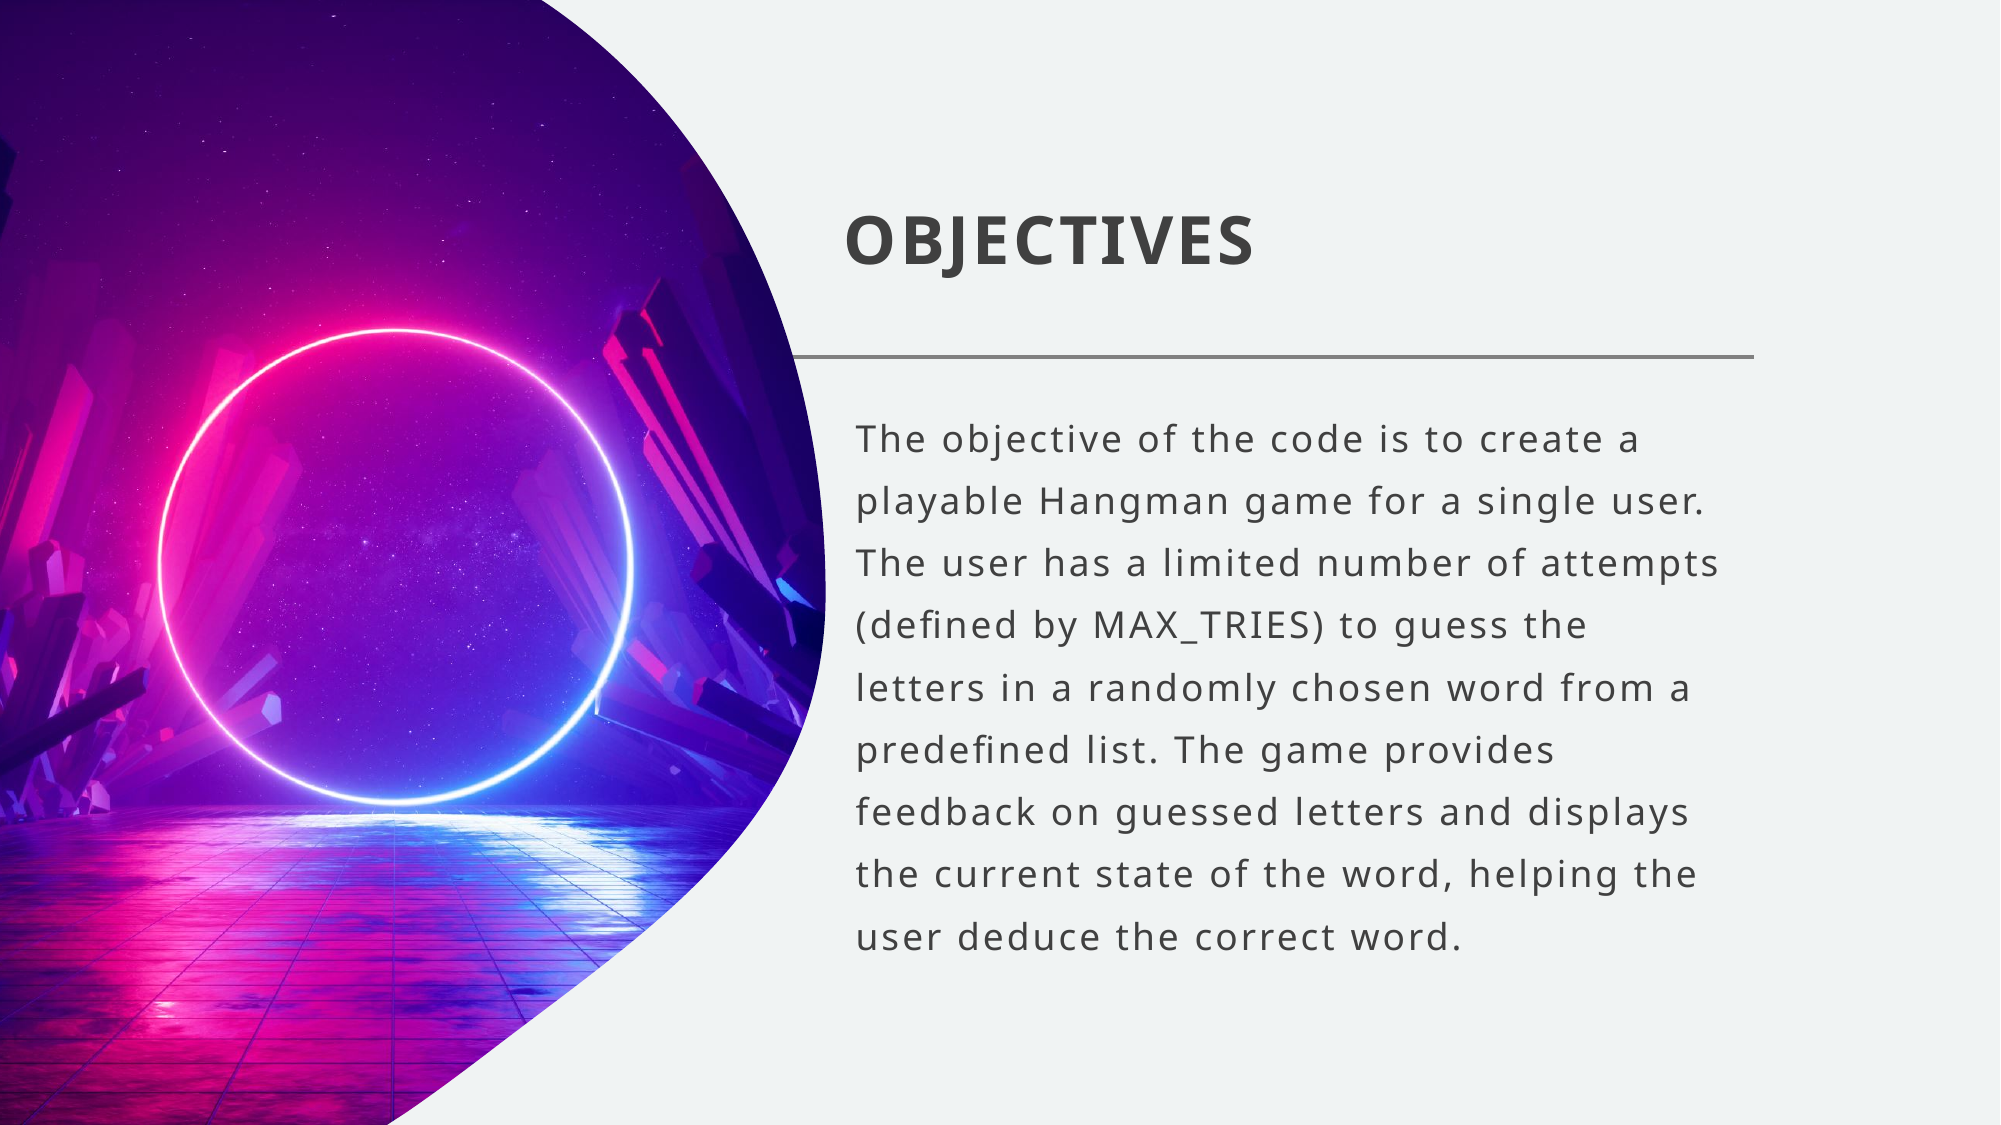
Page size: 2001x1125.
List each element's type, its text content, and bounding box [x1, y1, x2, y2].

list The objective of the code is to create a playable Hangman game for a single user. The user has a limited number of attempts (defined by MAX_TRIES) to guess the letters in a randomly chosen word from a predefined list. The game provides feedback on guessed letters and displays the current state of the word, helping the user deduce the correct word. [837, 379, 1754, 979]
title OBJECTIVES [826, 72, 1754, 294]
picture [0, 0, 826, 1125]
